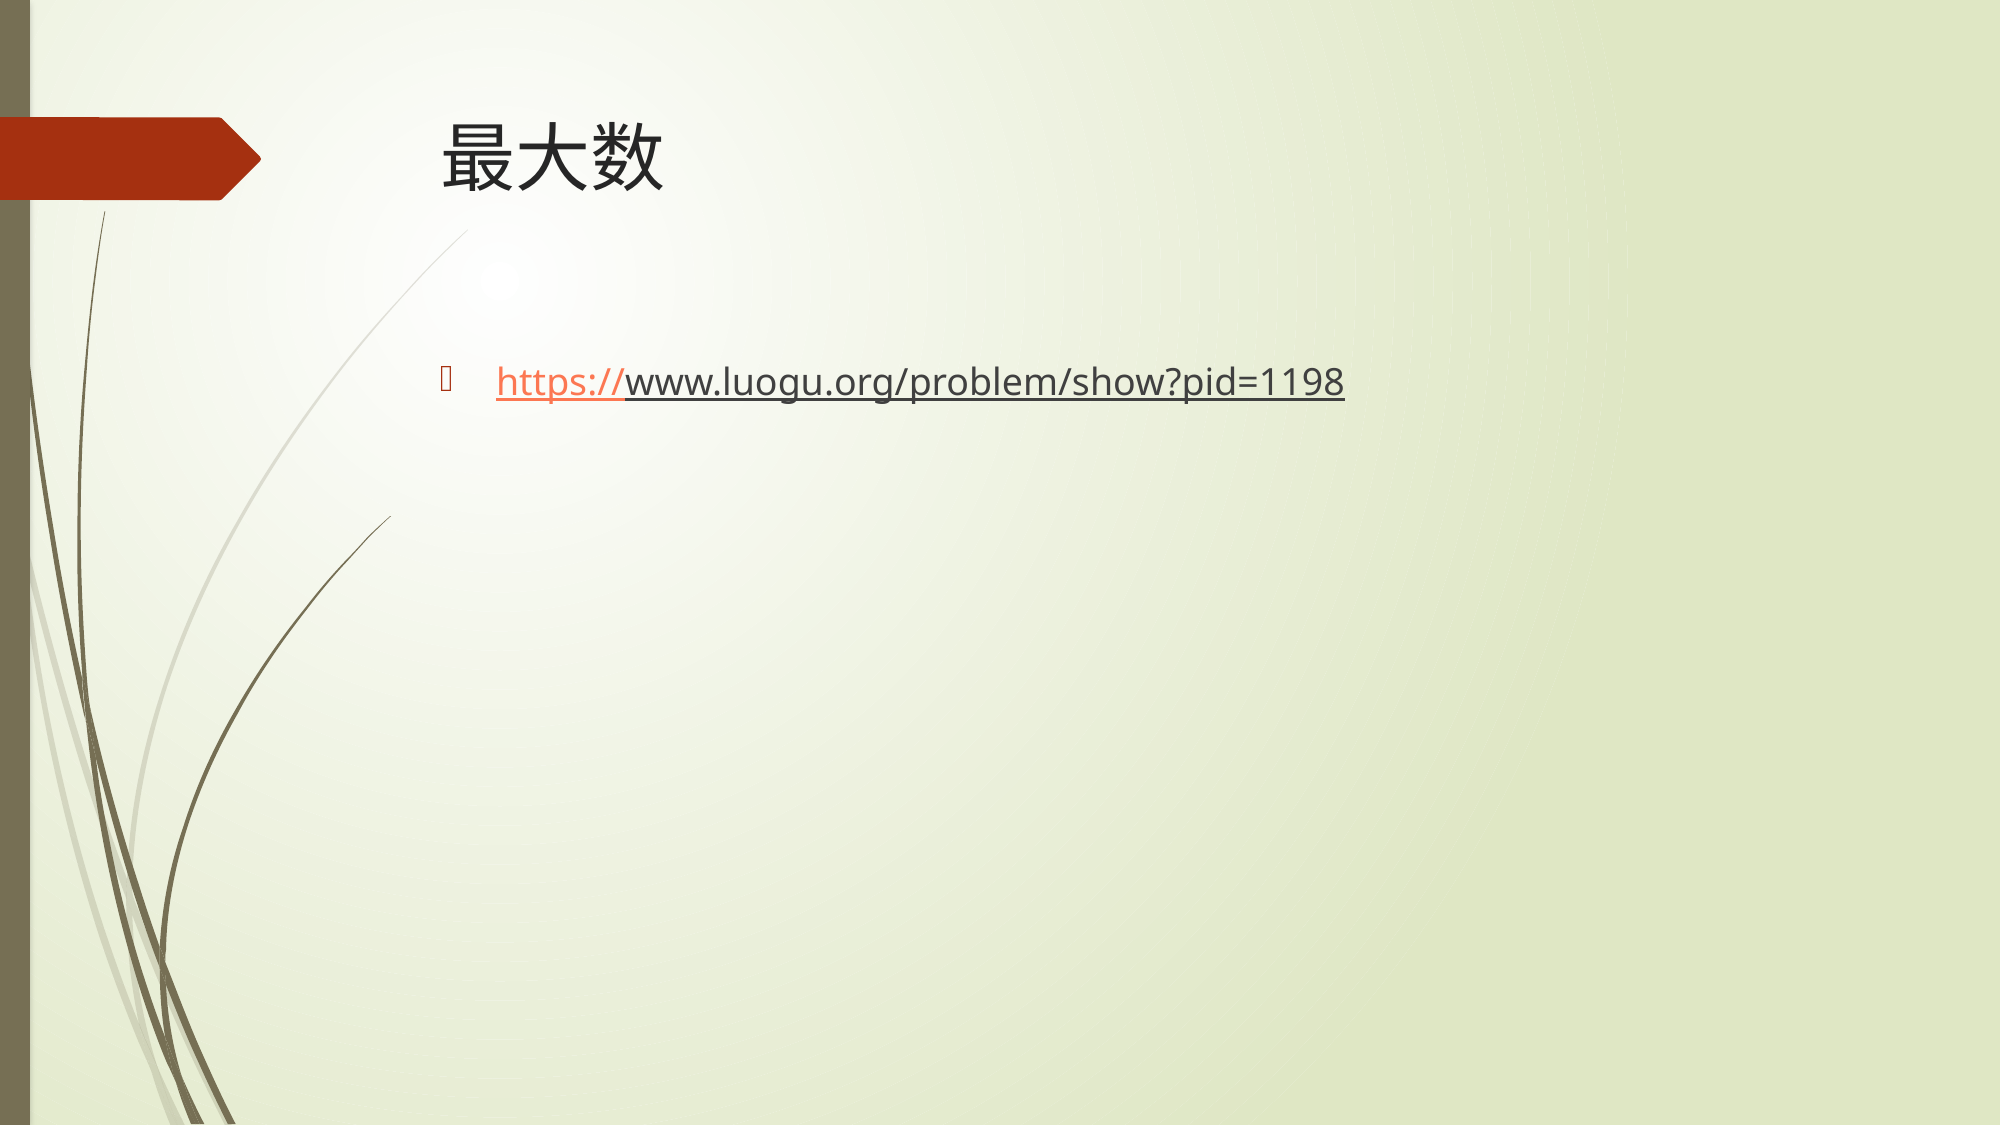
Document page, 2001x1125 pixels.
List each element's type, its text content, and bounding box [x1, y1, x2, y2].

title 最大数 [425, 102, 1888, 313]
list https://www.luogu.org/problem/show?pid=1198 [424, 350, 1888, 970]
